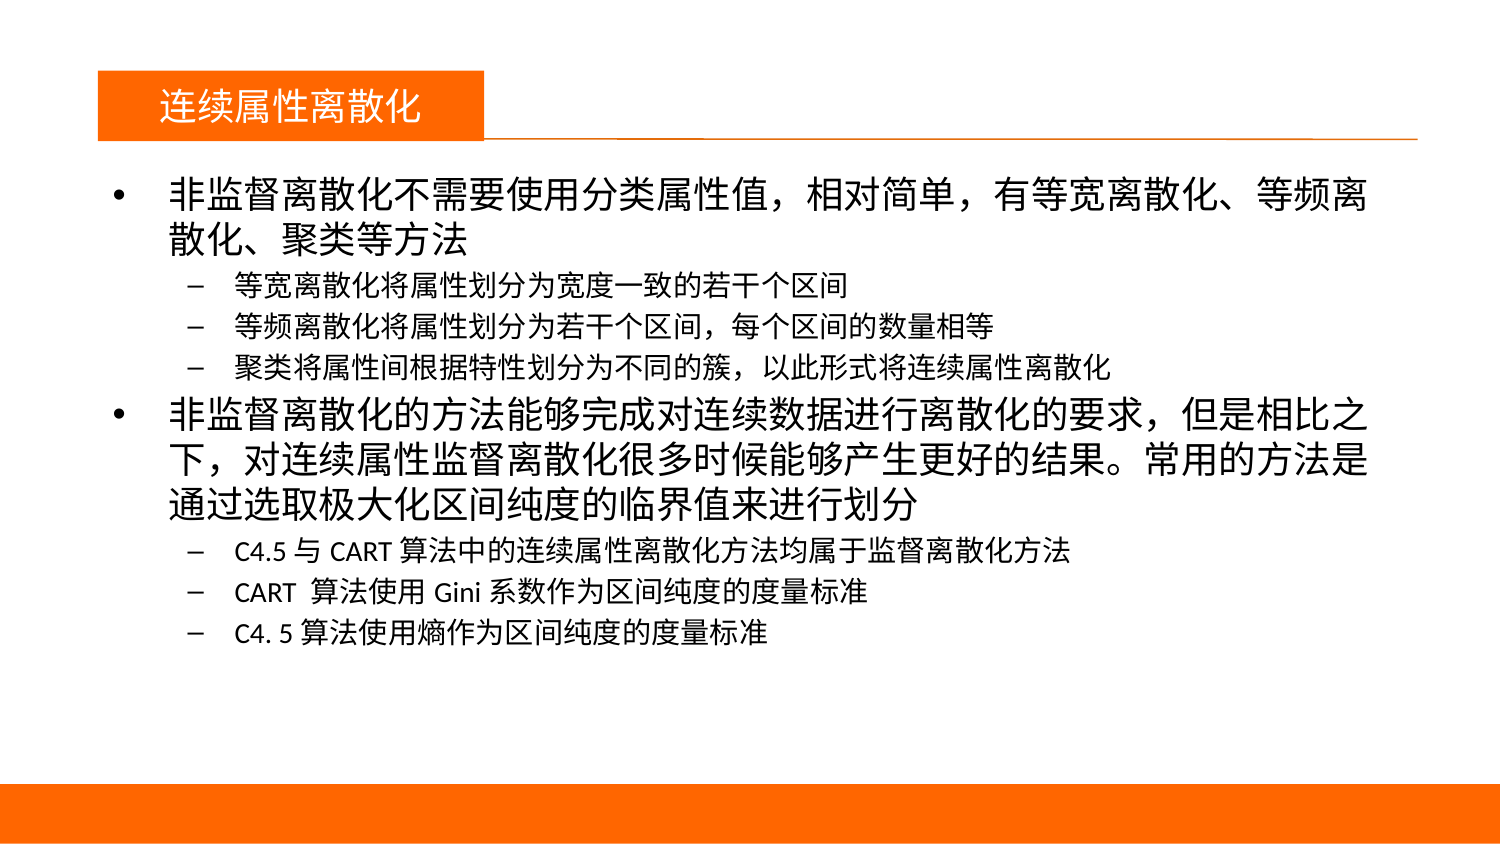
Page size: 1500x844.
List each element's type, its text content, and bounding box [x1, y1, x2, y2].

text_box [0, 782, 1500, 844]
text_box 连续属性离散化 [96, 68, 486, 143]
text_box [99, 70, 130, 147]
text_box 非监督离散化不需要使用分类属性值，相对简单，有等宽离散化、等频离散化、聚类等方法 等宽离散化将属性划分为宽度一致的若干个区间 等频离散化将属性划分为若干个区间，每个区间的数量相等 聚类将属性间根据特性划分为不同的簇，以此形式将连续属性离散化 非监督离散化的方法能够完成对连续数据进行离散化的要求，但是相比之下，对连续属性监督离散化很多时候能够产生更好的结果。常用的方法是通过选取极大化区间纯度的临界值来进行划分 C4.5与CART算法中的连续属性离散化方法均属于监督离散化方法 CART 算法使用Gini系数作为区间纯度的度量标准 C4. 5算法使用熵作为区间纯度的度量标准 [97, 164, 1418, 657]
